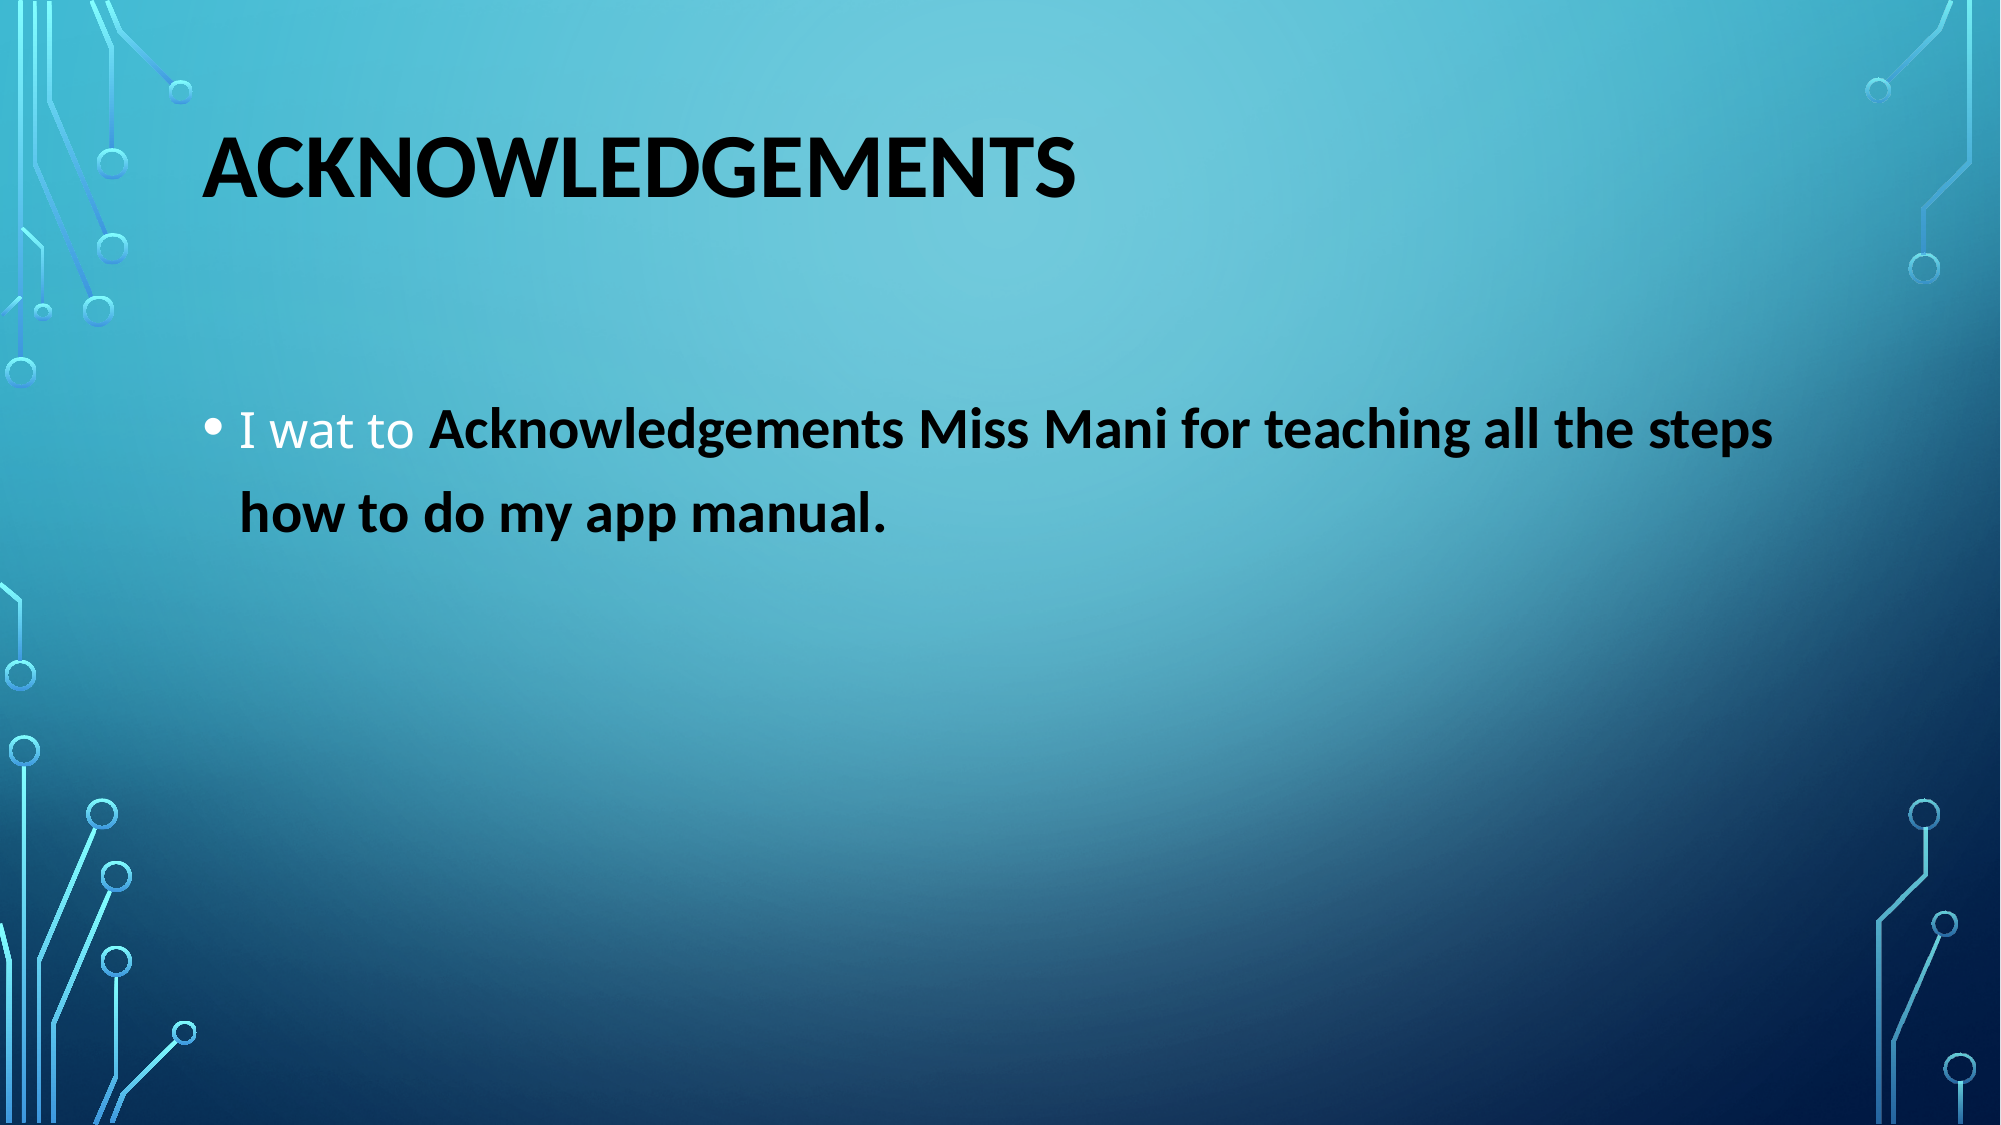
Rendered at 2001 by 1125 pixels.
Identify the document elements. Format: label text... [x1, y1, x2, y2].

list I wat to Acknowledgements Miss Mani for teaching all the steps how to do my app manual. [187, 369, 1813, 950]
title Acknowledgements [187, 101, 1813, 344]
